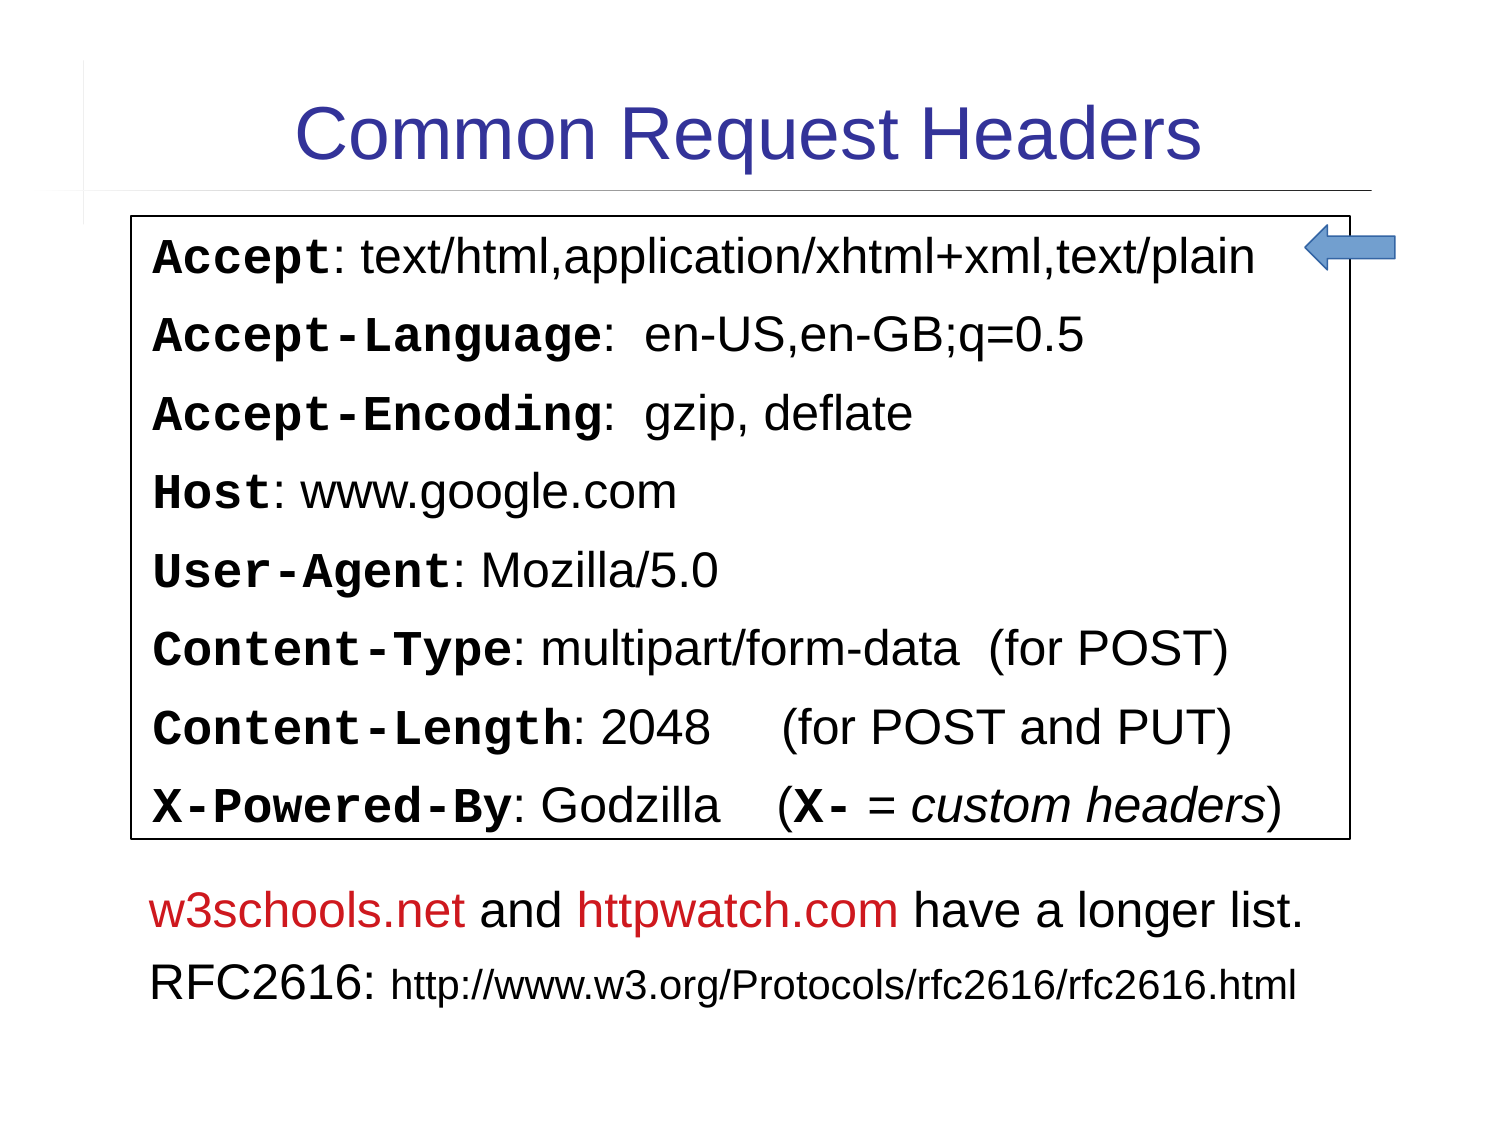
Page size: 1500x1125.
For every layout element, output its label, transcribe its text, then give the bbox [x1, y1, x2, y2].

text_box Common Request Headers [100, 42, 1398, 183]
text_box Accept: text/html,application/xhtml+xml,text/plain Accept-Language: en-US,en-GB;q=0.5 Accept-Encoding: gzip, deflate Host: www.google.com User-Agent: Mozilla/5.0 Content-Type: multipart/form-data (for POST) Content-Length: 2048 (for POST and PUT) X-Powered-By: Godzilla (X- = custom headers) [130, 215, 1350, 839]
text_box w3schools.net and httpwatch.com have a longer list. RFC2616: http://www.w3.org/Protocols/rfc2616/rfc2616.html [127, 869, 1425, 1081]
text_box [1304, 224, 1395, 270]
